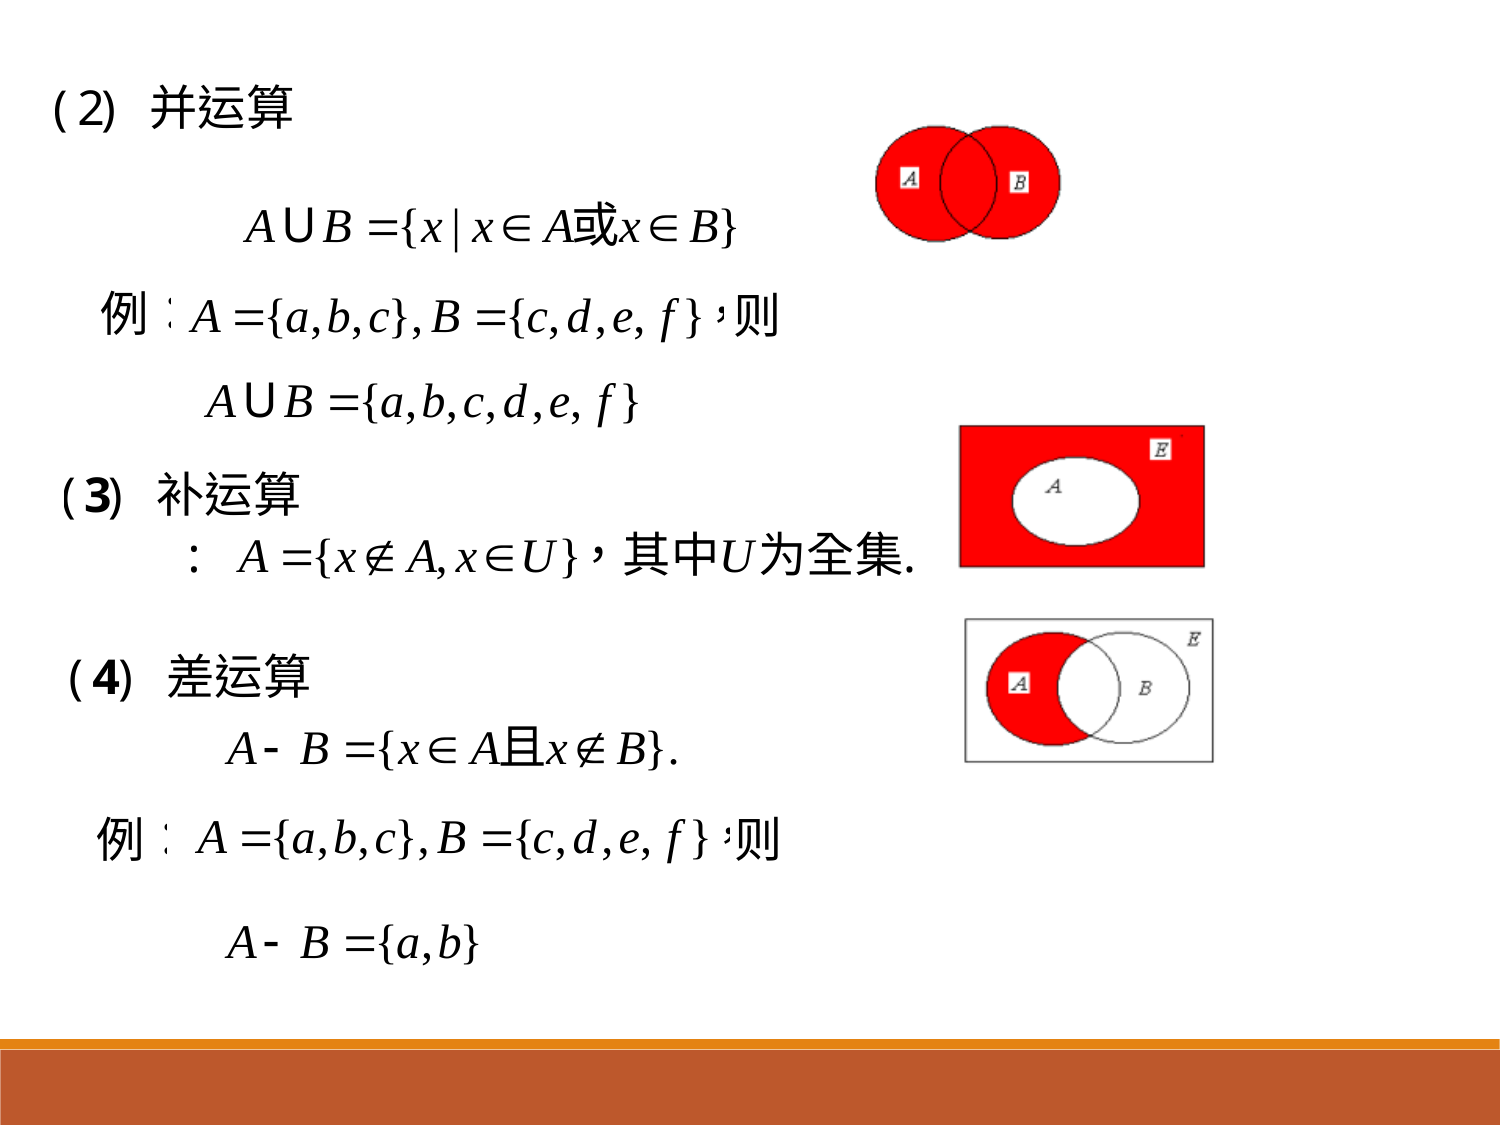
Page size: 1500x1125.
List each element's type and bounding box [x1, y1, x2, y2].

text_box [179, 287, 724, 354]
text_box [195, 372, 647, 439]
picture [935, 405, 1224, 580]
text_box [234, 193, 746, 264]
text_box [181, 523, 923, 593]
text_box [93, 281, 172, 348]
text_box [186, 808, 728, 875]
text_box [728, 284, 790, 351]
text_box [215, 913, 487, 980]
text_box [729, 808, 791, 874]
text_box [70, 645, 321, 712]
text_box [89, 808, 168, 874]
text_box [55, 76, 302, 143]
picture [815, 99, 1109, 264]
text_box [215, 715, 688, 785]
text_box [63, 463, 310, 530]
picture [935, 594, 1243, 777]
